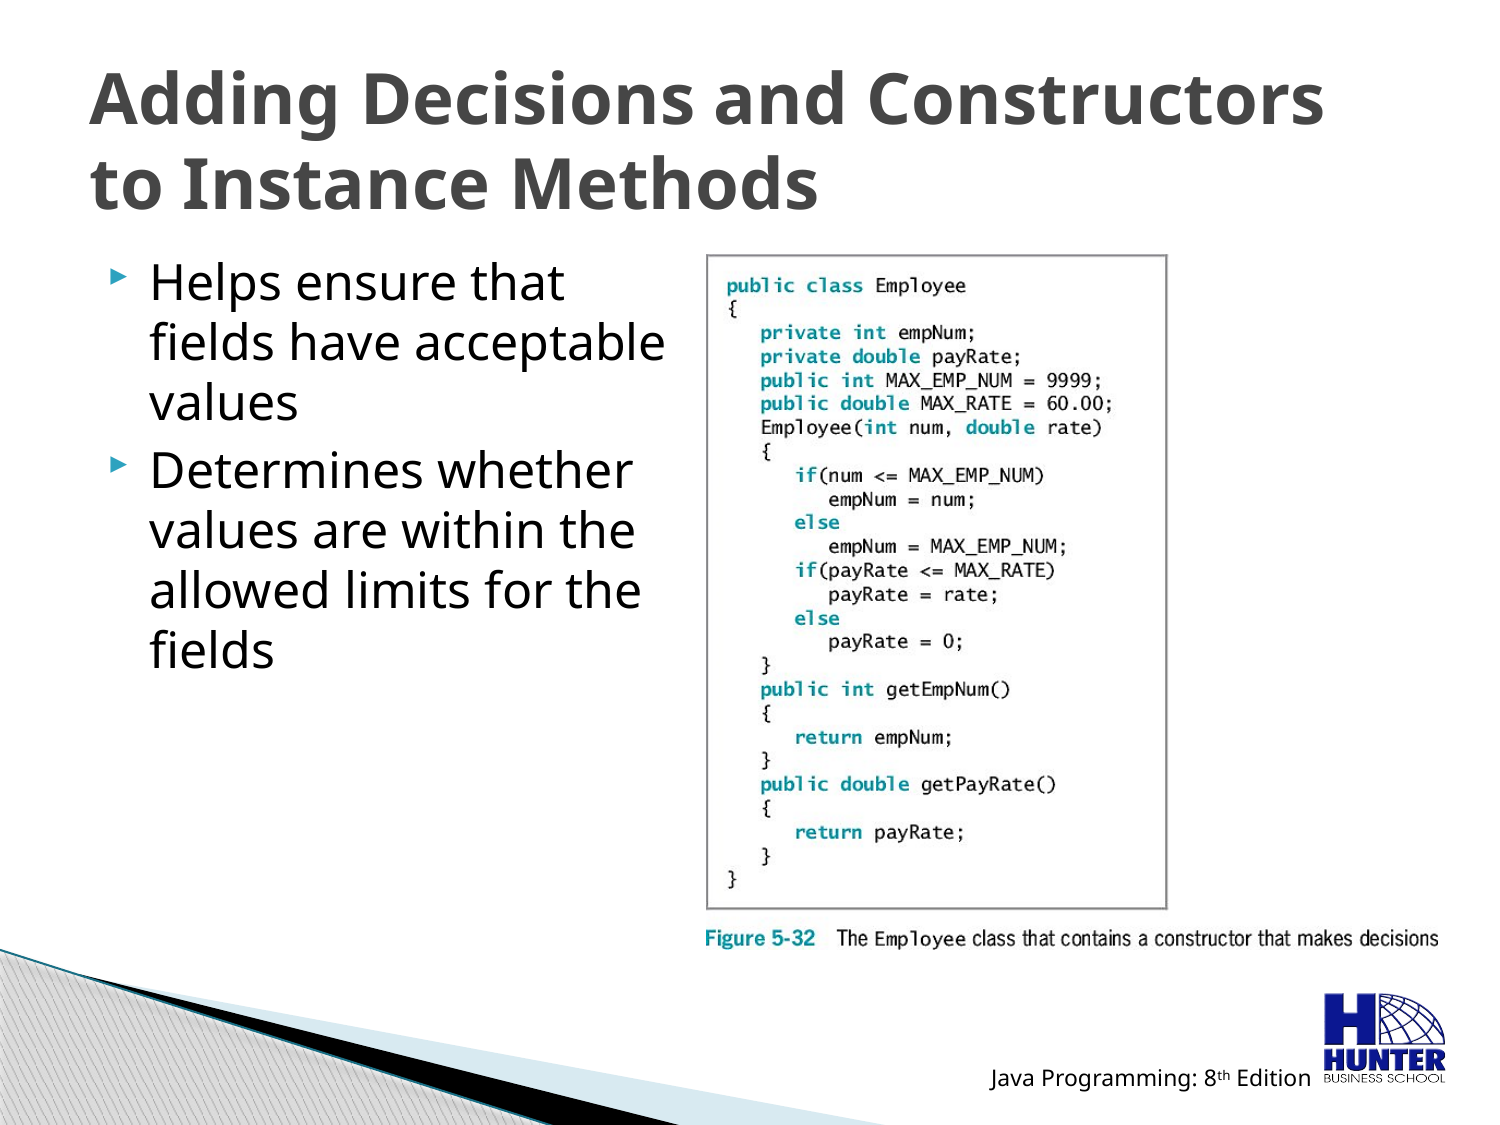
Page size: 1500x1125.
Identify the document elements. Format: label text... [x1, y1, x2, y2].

picture [706, 254, 1438, 951]
picture [1324, 993, 1446, 1084]
title Adding Decisions and Constructors to Instance Methods [75, 45, 1425, 233]
list Helps ensure that fields have acceptable values Determines whether values are within the allowed limits for the fields [75, 243, 713, 986]
